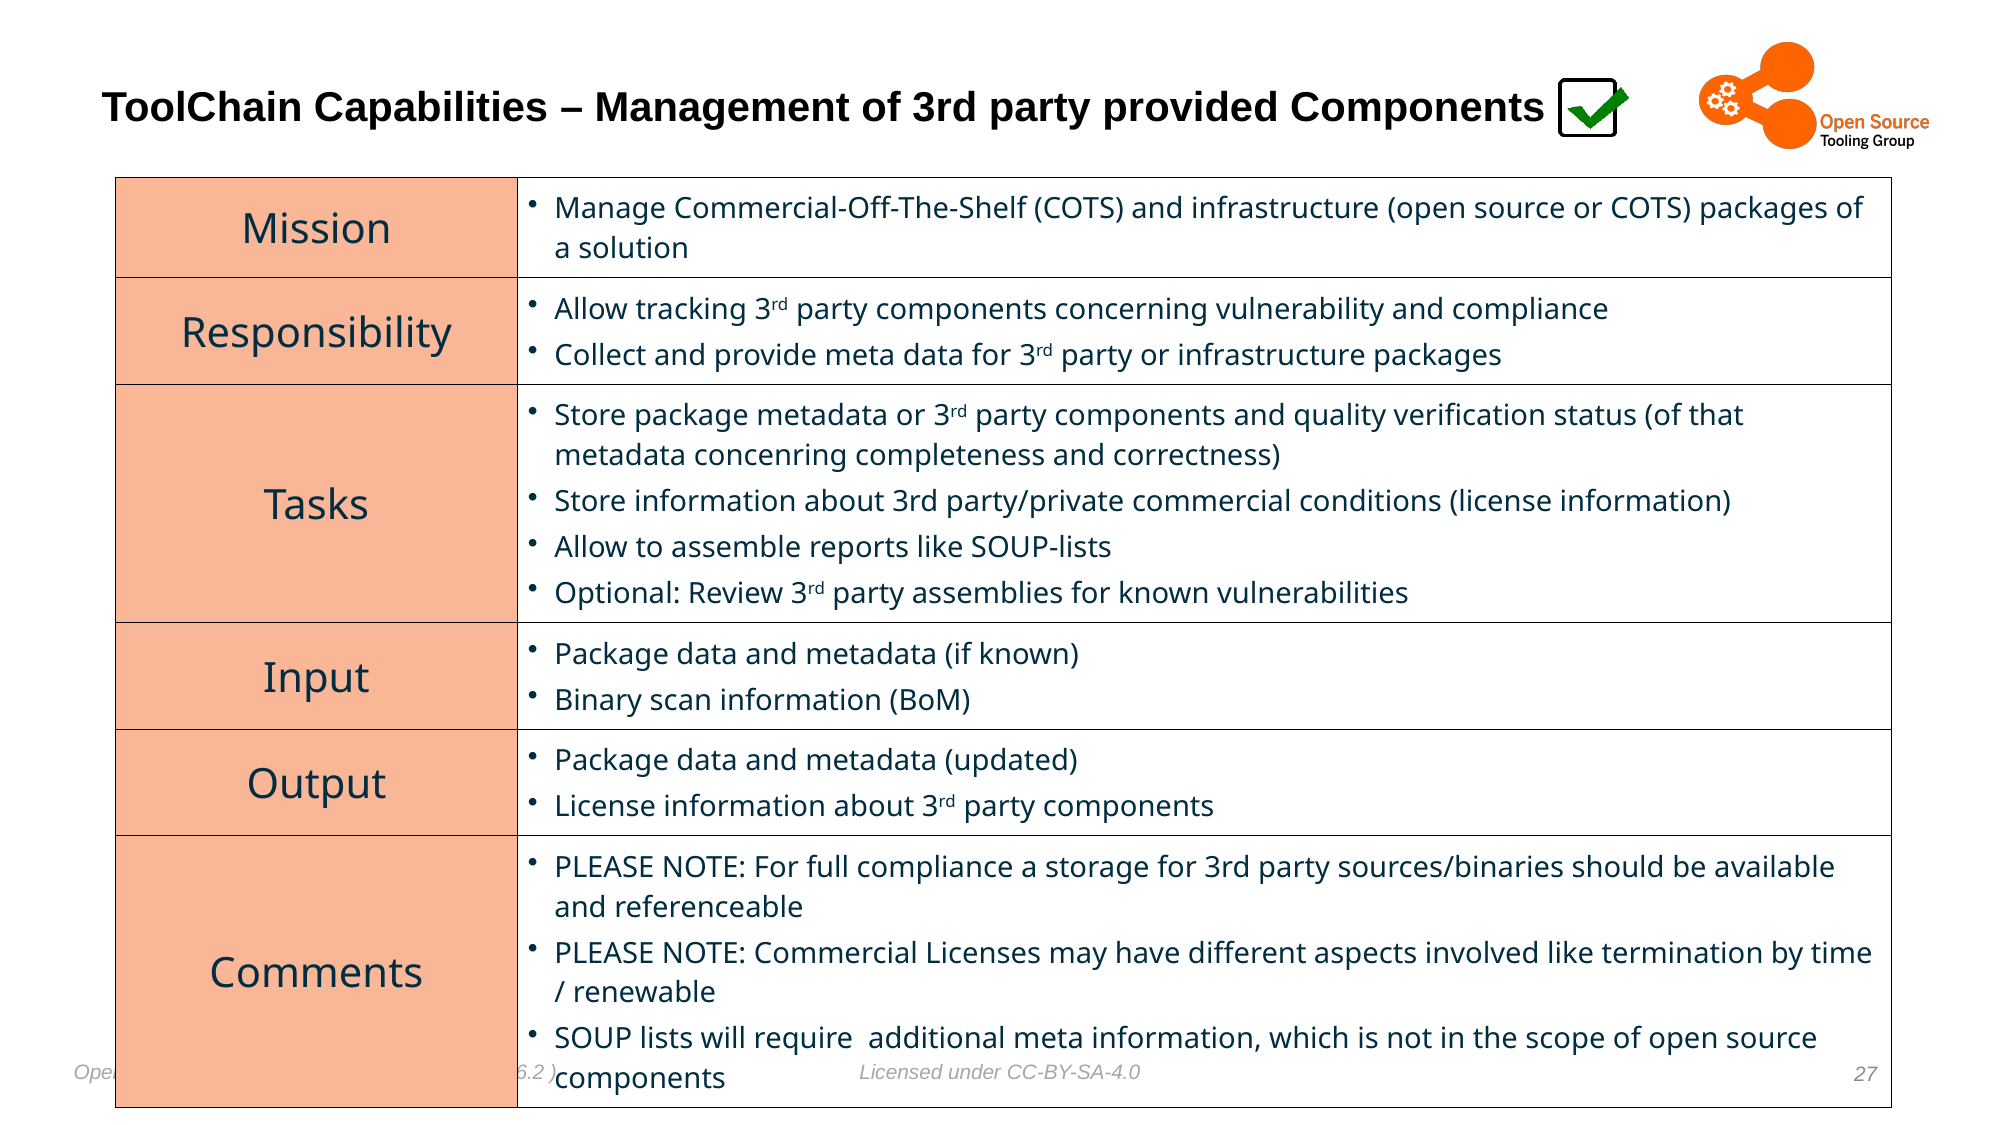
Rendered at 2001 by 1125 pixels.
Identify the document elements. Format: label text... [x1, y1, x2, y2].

table_cell Package data and metadata (if known) Binary scan information (BoM) [518, 623, 1891, 729]
table_cell Comments [116, 836, 517, 1107]
title ToolChain Capabilities – Management of 3rd party provided Components [93, 58, 1707, 157]
table_cell PLEASE NOTE: For full compliance a storage for 3rd party sources/binaries should be available and referenceable PLEASE NOTE: Commercial Licenses may have different aspects involved like termination by time / renewable SOUP lists will require additional meta information, which is not in the scope of open source components [518, 836, 1891, 1107]
picture [1558, 78, 1629, 137]
table_cell Input [116, 623, 517, 729]
table_cell Store package metadata or 3rd party components and quality verification status (of that metadata concenring completeness and correctness) Store information about 3rd party/private commercial conditions (license information) Allow to assemble reports like SOUP-lists Optional: Review 3rd party assemblies for known vulnerabilities [518, 385, 1891, 622]
slide_number 27 [1843, 1053, 1886, 1092]
table_header Manage Commercial-Off-The-Shelf (COTS) and infrastructure (open source or COTS) packages of a solution [518, 178, 1891, 277]
table_cell Output [116, 730, 517, 835]
table_header Mission [116, 178, 517, 277]
table_cell Tasks [116, 385, 517, 622]
table_cell Responsibility [116, 278, 517, 384]
table_cell Package data and metadata (updated) License information about 3rd party components [518, 730, 1891, 835]
picture [1699, 42, 1929, 149]
table_cell Allow tracking 3rd party components concerning vulnerability and compliance Collect and provide meta data for 3rd party or infrastructure packages [518, 278, 1891, 384]
